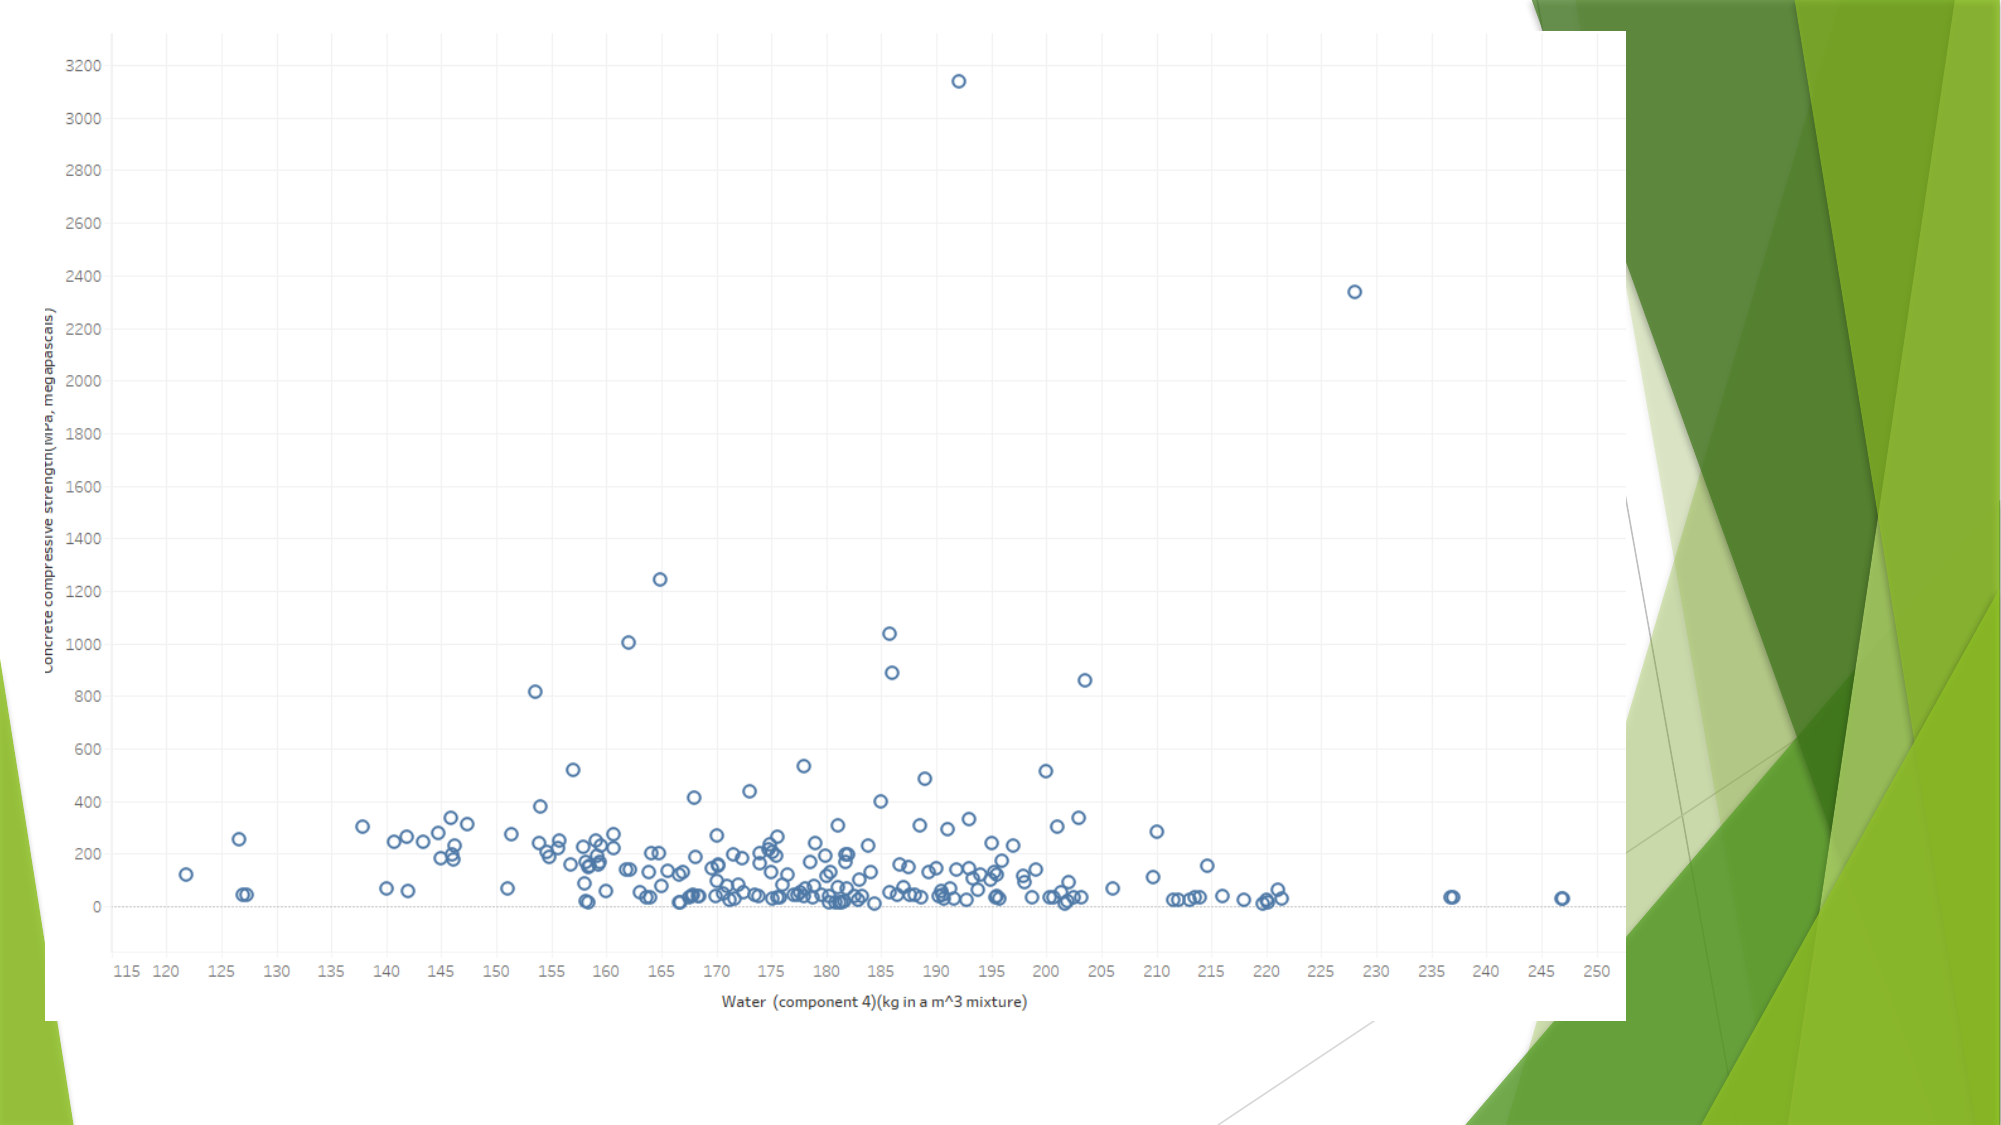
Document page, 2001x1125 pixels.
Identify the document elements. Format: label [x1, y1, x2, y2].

picture [44, 31, 1626, 1022]
